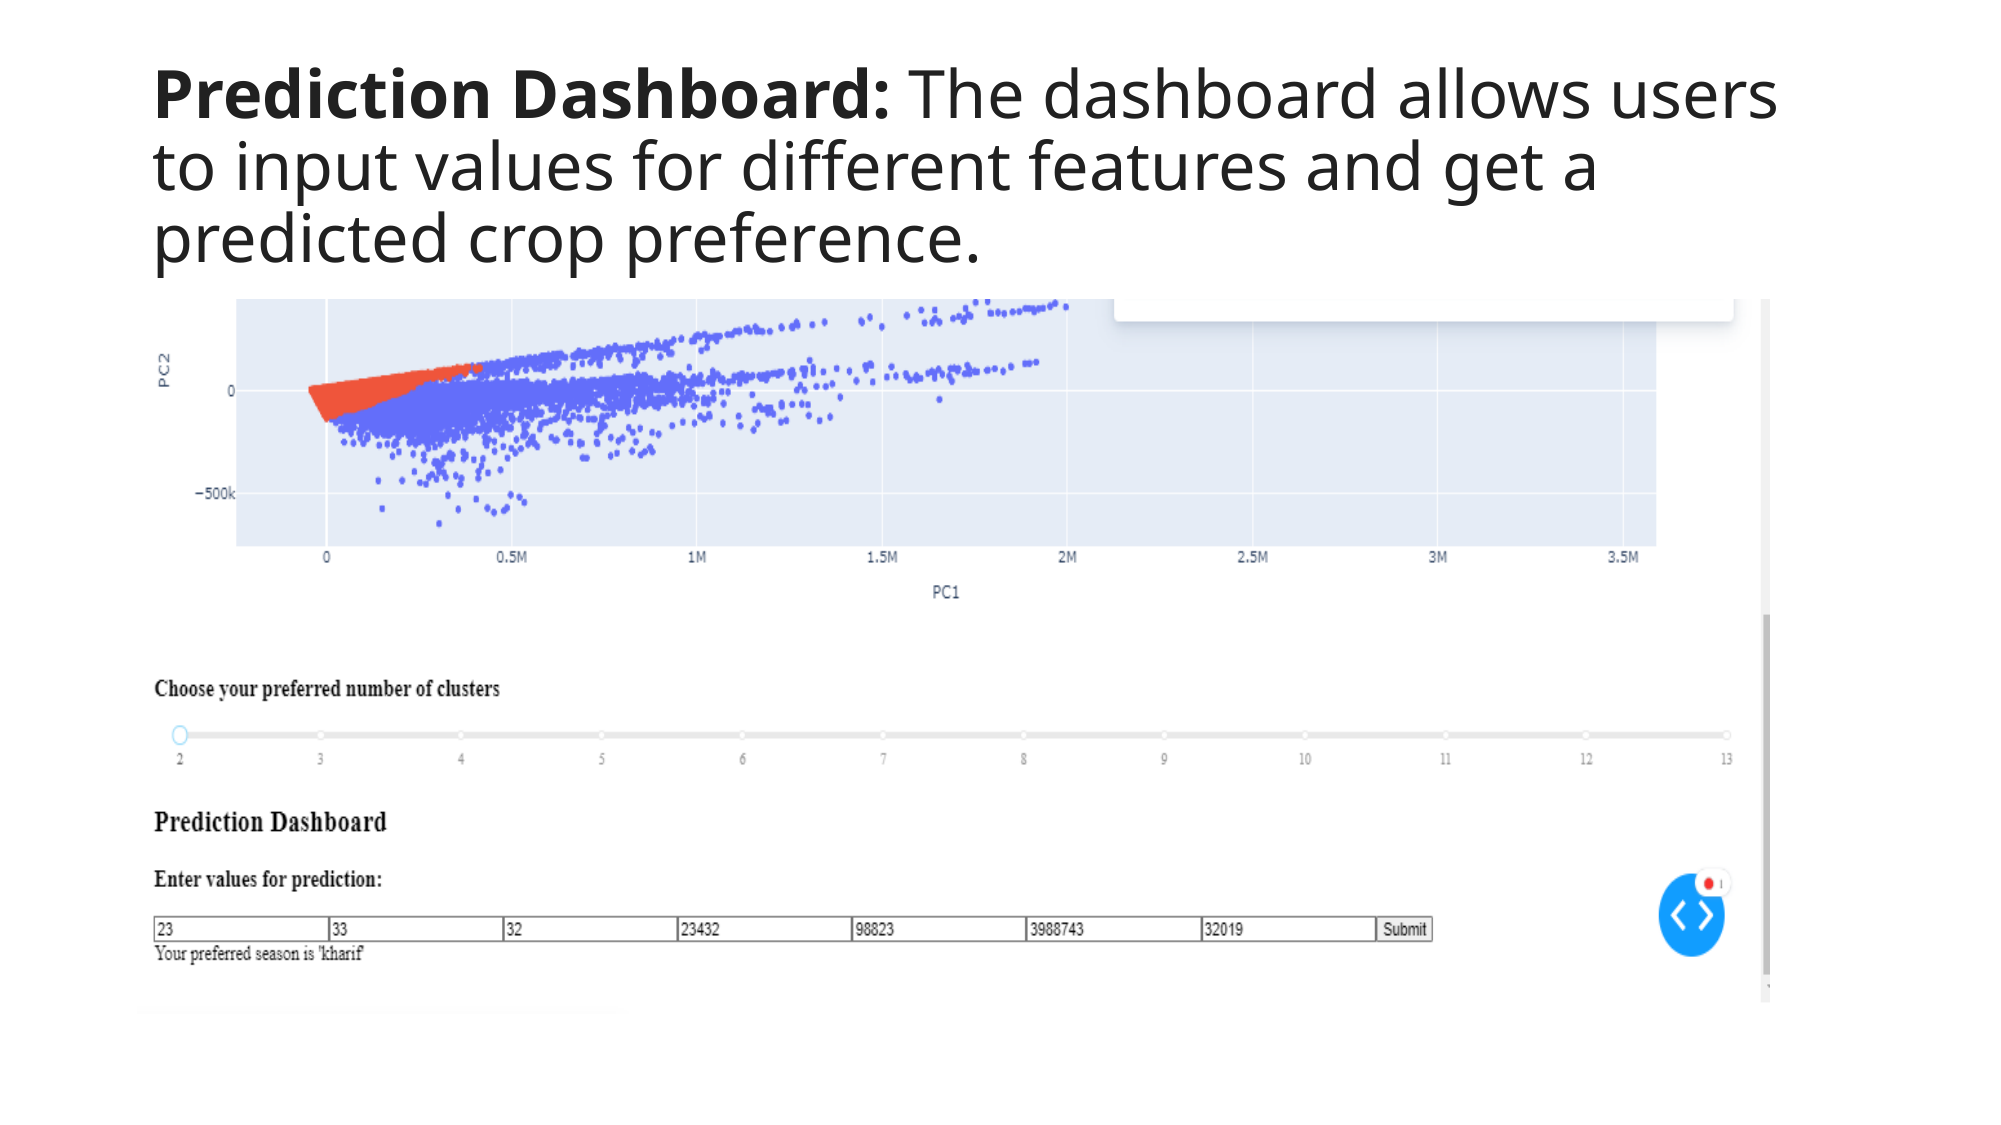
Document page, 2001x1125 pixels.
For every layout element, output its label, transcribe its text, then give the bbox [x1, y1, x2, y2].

title Prediction Dashboard: The dashboard allows users to input values for different features and get a predicted crop preference. [137, 59, 1863, 278]
picture [137, 299, 1770, 1014]
